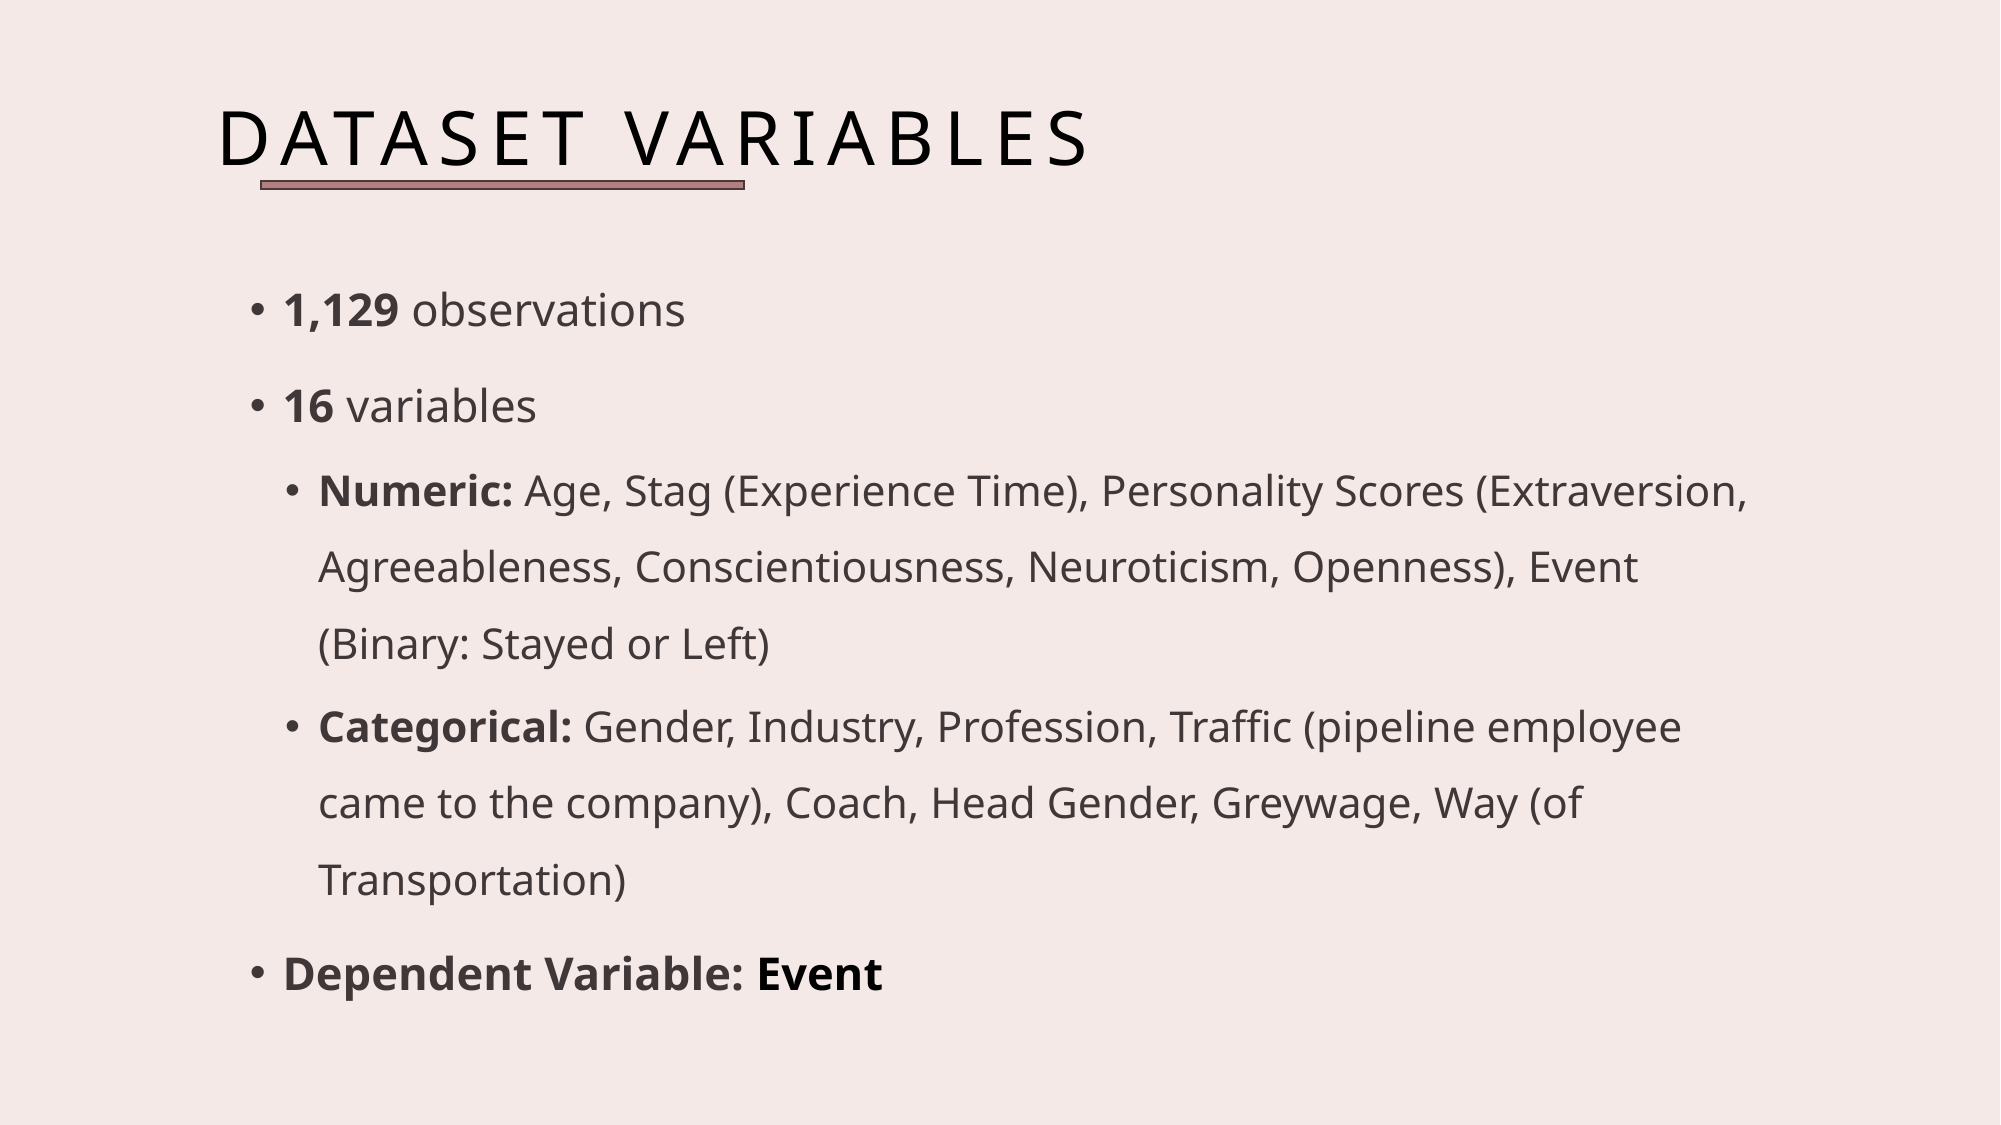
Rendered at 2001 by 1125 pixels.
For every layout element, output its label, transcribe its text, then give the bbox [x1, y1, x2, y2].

list 1,129 observations 16 variables Numeric: Age, Stag (Experience Time), Personality Scores (Extraversion, Agreeableness, Conscientiousness, Neuroticism, Openness), Event (Binary: Stayed or Left) Categorical: Gender, Industry, Profession, Traffic (pipeline employee came to the company), Coach, Head Gender, Greywage, Way (of Transportation) Dependent Variable: Event [234, 246, 1766, 1016]
title Dataset Variables [201, 80, 1196, 173]
text_box [260, 180, 745, 190]
